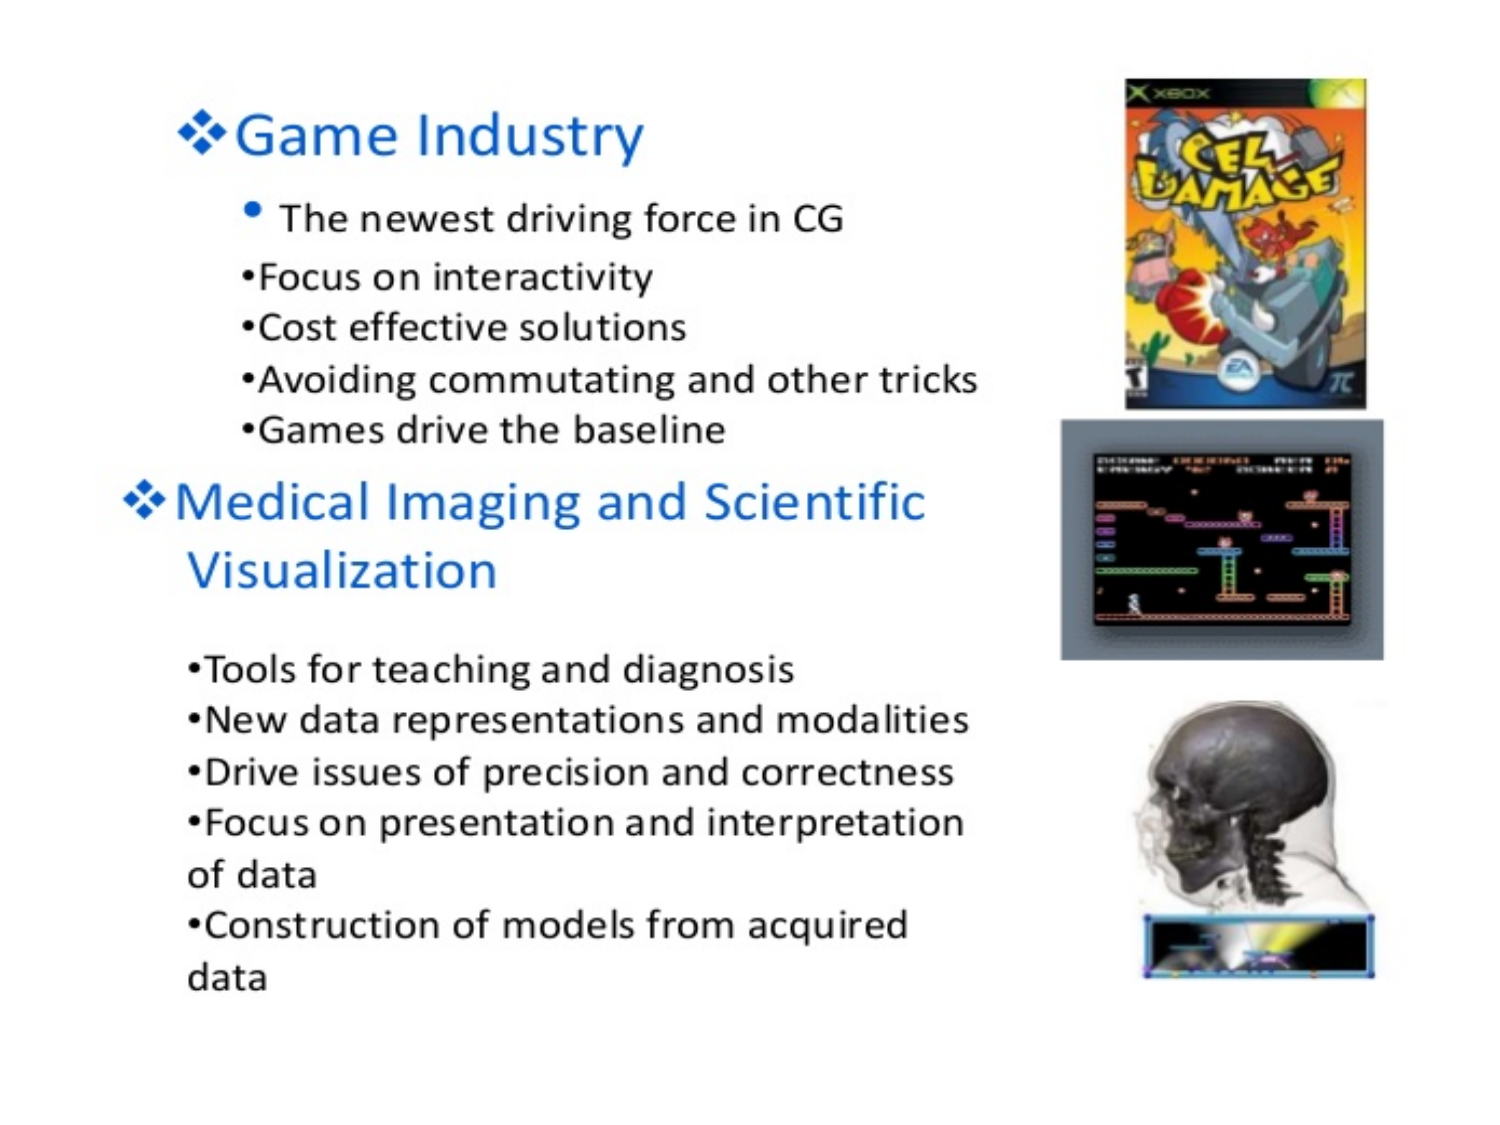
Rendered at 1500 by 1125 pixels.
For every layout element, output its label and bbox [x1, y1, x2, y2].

picture [62, 49, 1438, 1013]
